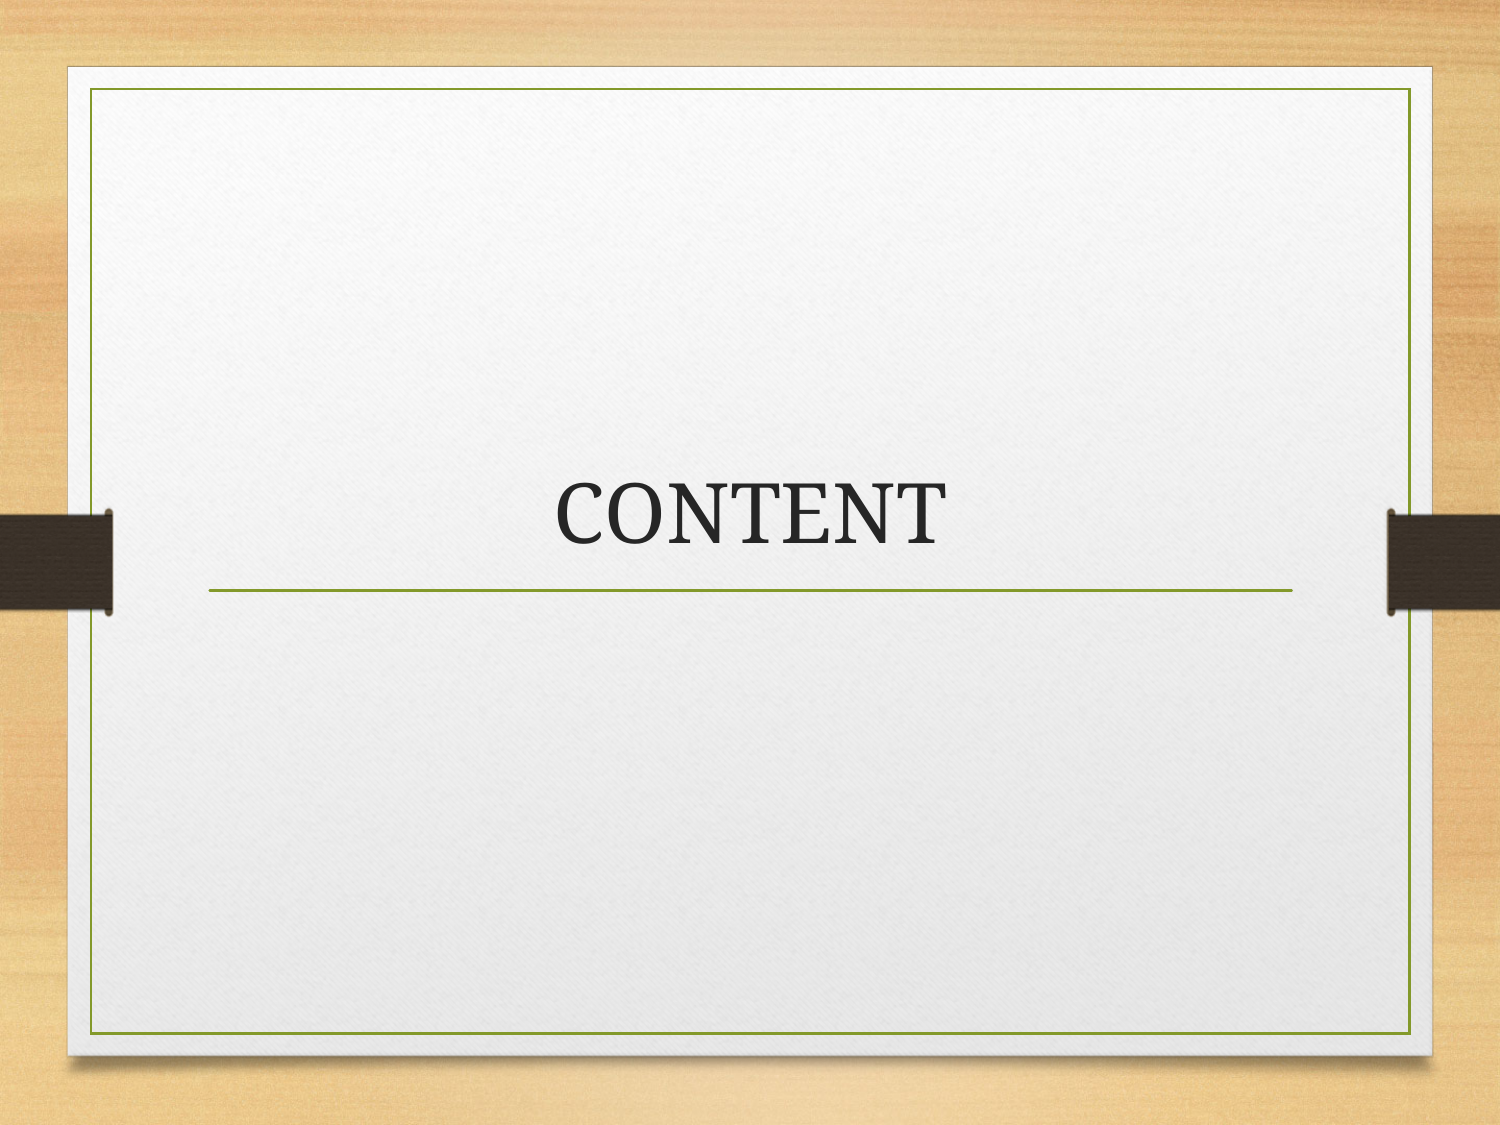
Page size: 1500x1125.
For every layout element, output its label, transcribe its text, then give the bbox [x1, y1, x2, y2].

picture [0, 0, 1500, 1125]
title CONTENT [209, 269, 1292, 569]
